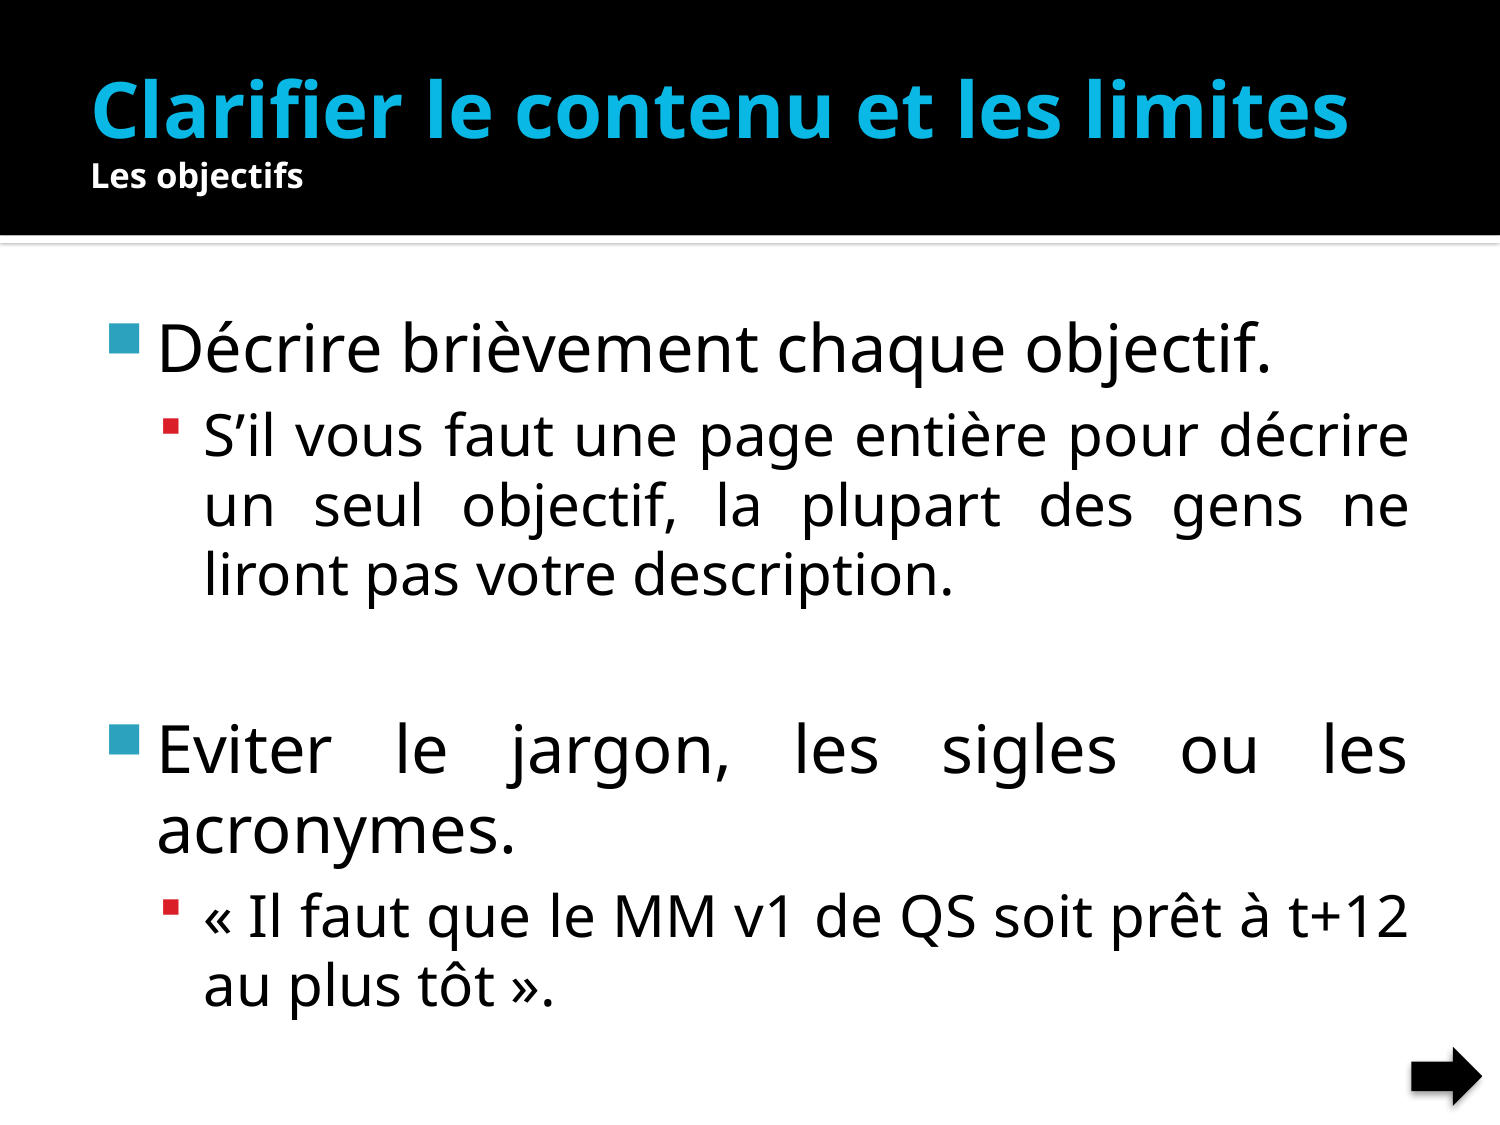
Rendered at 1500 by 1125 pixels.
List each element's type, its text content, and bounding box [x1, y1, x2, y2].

title Clarifier le contenu et les limites Les objectifs [75, 25, 1425, 231]
text_box [1411, 1046, 1483, 1106]
list Décrire brièvement chaque objectif. S’il vous faut une page entière pour décrire un seul objectif, la plupart des gens ne liront pas votre description. Eviter le jargon, les sigles ou les acronymes. « Il faut que le MM v1 de QS soit prêt à t+12 au plus tôt ». [75, 291, 1425, 1050]
